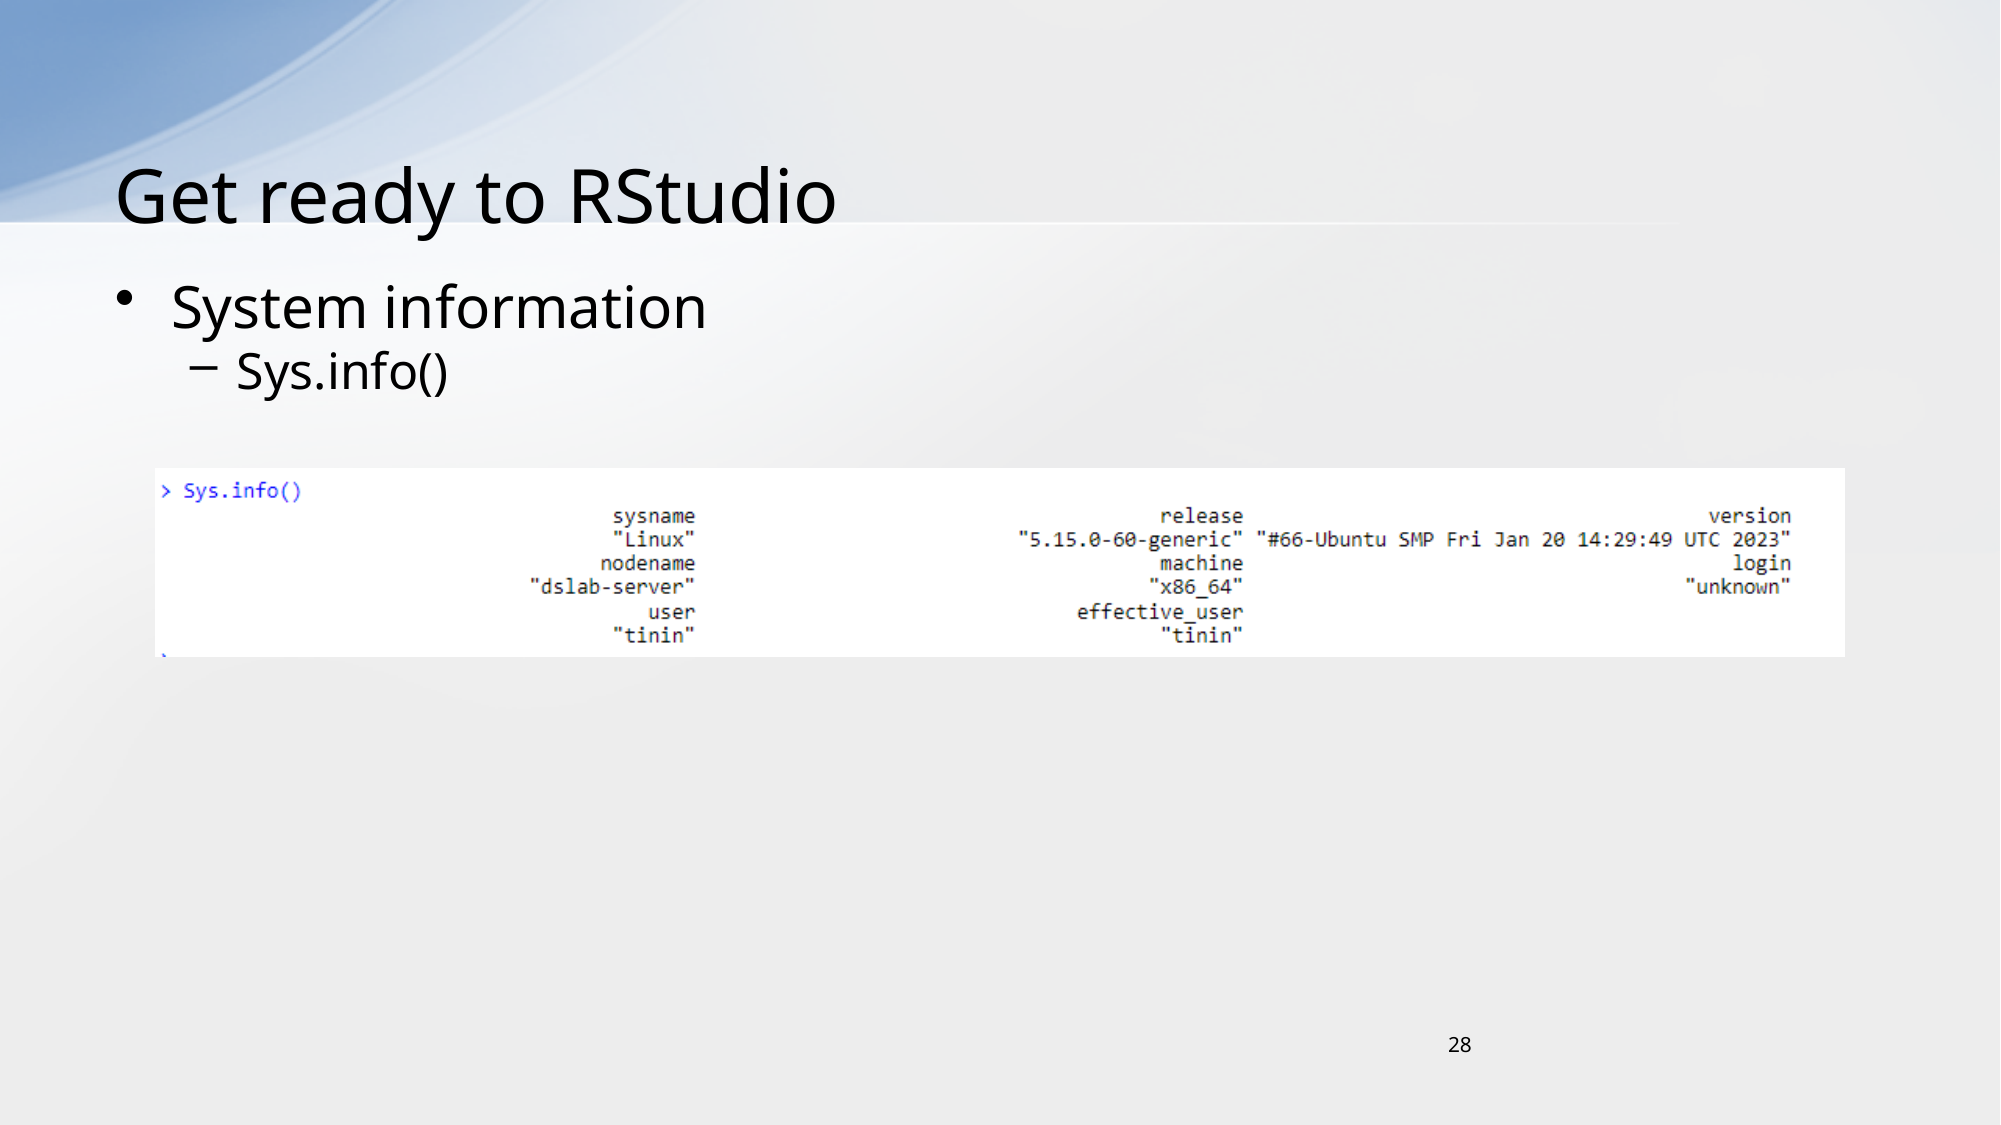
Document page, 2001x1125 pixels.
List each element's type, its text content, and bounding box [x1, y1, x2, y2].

slide_number 28 [1433, 1024, 1900, 1103]
list System information Sys.info() [99, 262, 1900, 1005]
picture [0, 0, 2000, 1125]
title Get ready to RStudio [99, 58, 1900, 247]
